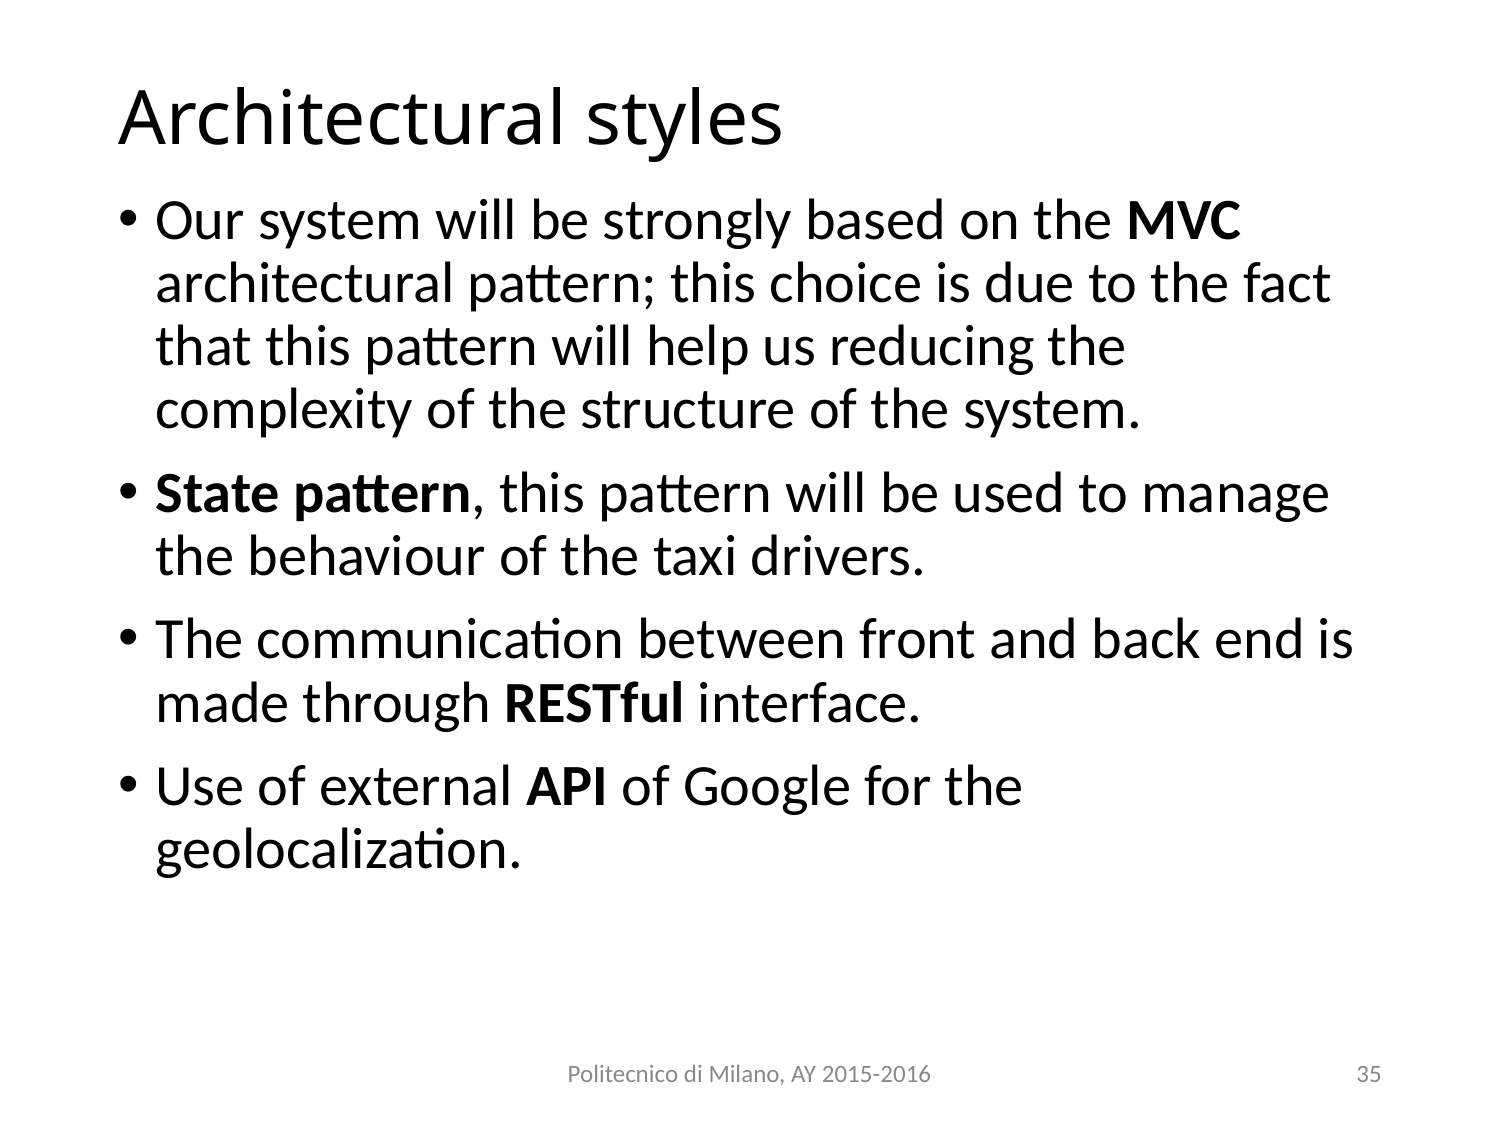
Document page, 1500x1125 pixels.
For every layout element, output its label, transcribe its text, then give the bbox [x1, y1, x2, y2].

title Architectural styles [103, 58, 1397, 181]
slide_number 35 [1059, 1042, 1397, 1103]
text_box Politecnico di Milano, AY 2015-2016 [496, 1042, 1003, 1103]
list Our system will be strongly based on the MVC architectural pattern; this choice is due to the fact that this pattern will help us reducing the complexity of the structure of the system. State pattern, this pattern will be used to manage the behaviour of the taxi drivers. The communication between front and back end is made through RESTful interface. Use of external API of Google for the geolocalization. [103, 181, 1397, 1014]
